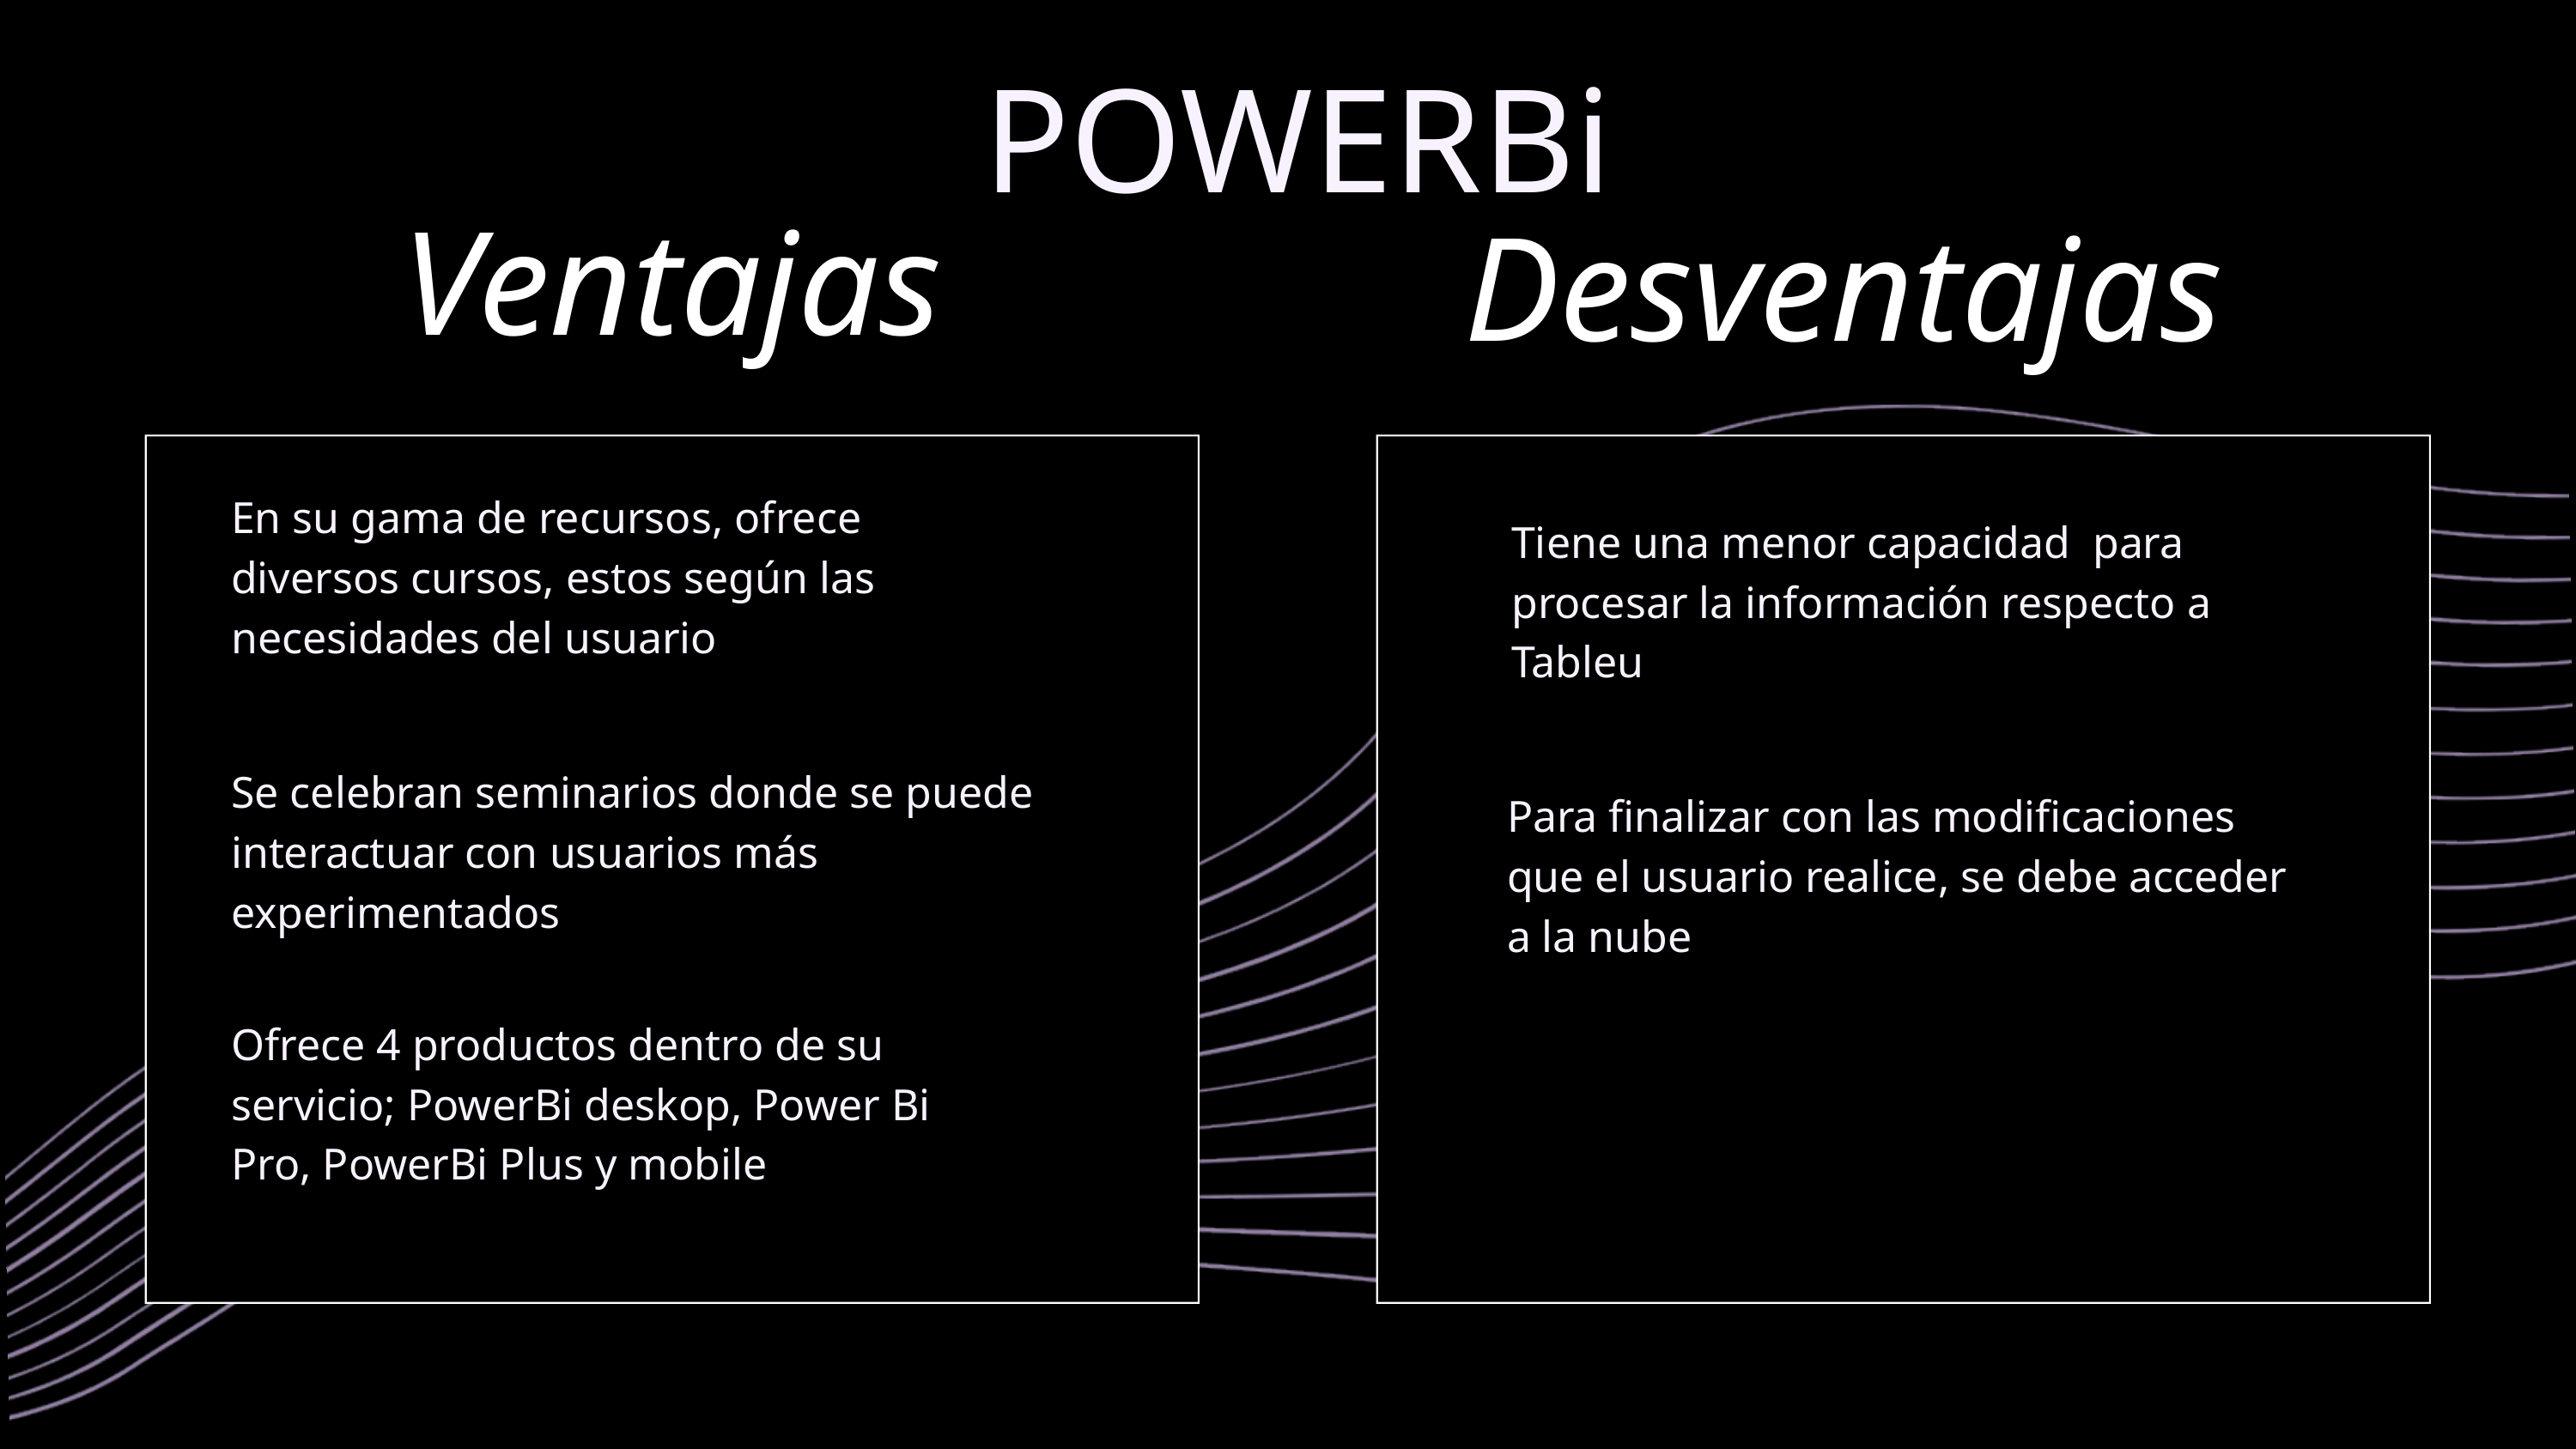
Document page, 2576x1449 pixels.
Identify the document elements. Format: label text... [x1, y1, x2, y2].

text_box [1376, 434, 2432, 1304]
picture [0, 387, 2576, 1446]
text_box POWERBi [882, 78, 1751, 222]
text_box Ventajas [27, 276, 1317, 364]
text_box Desventajas [1199, 282, 2488, 371]
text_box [144, 434, 1200, 1304]
